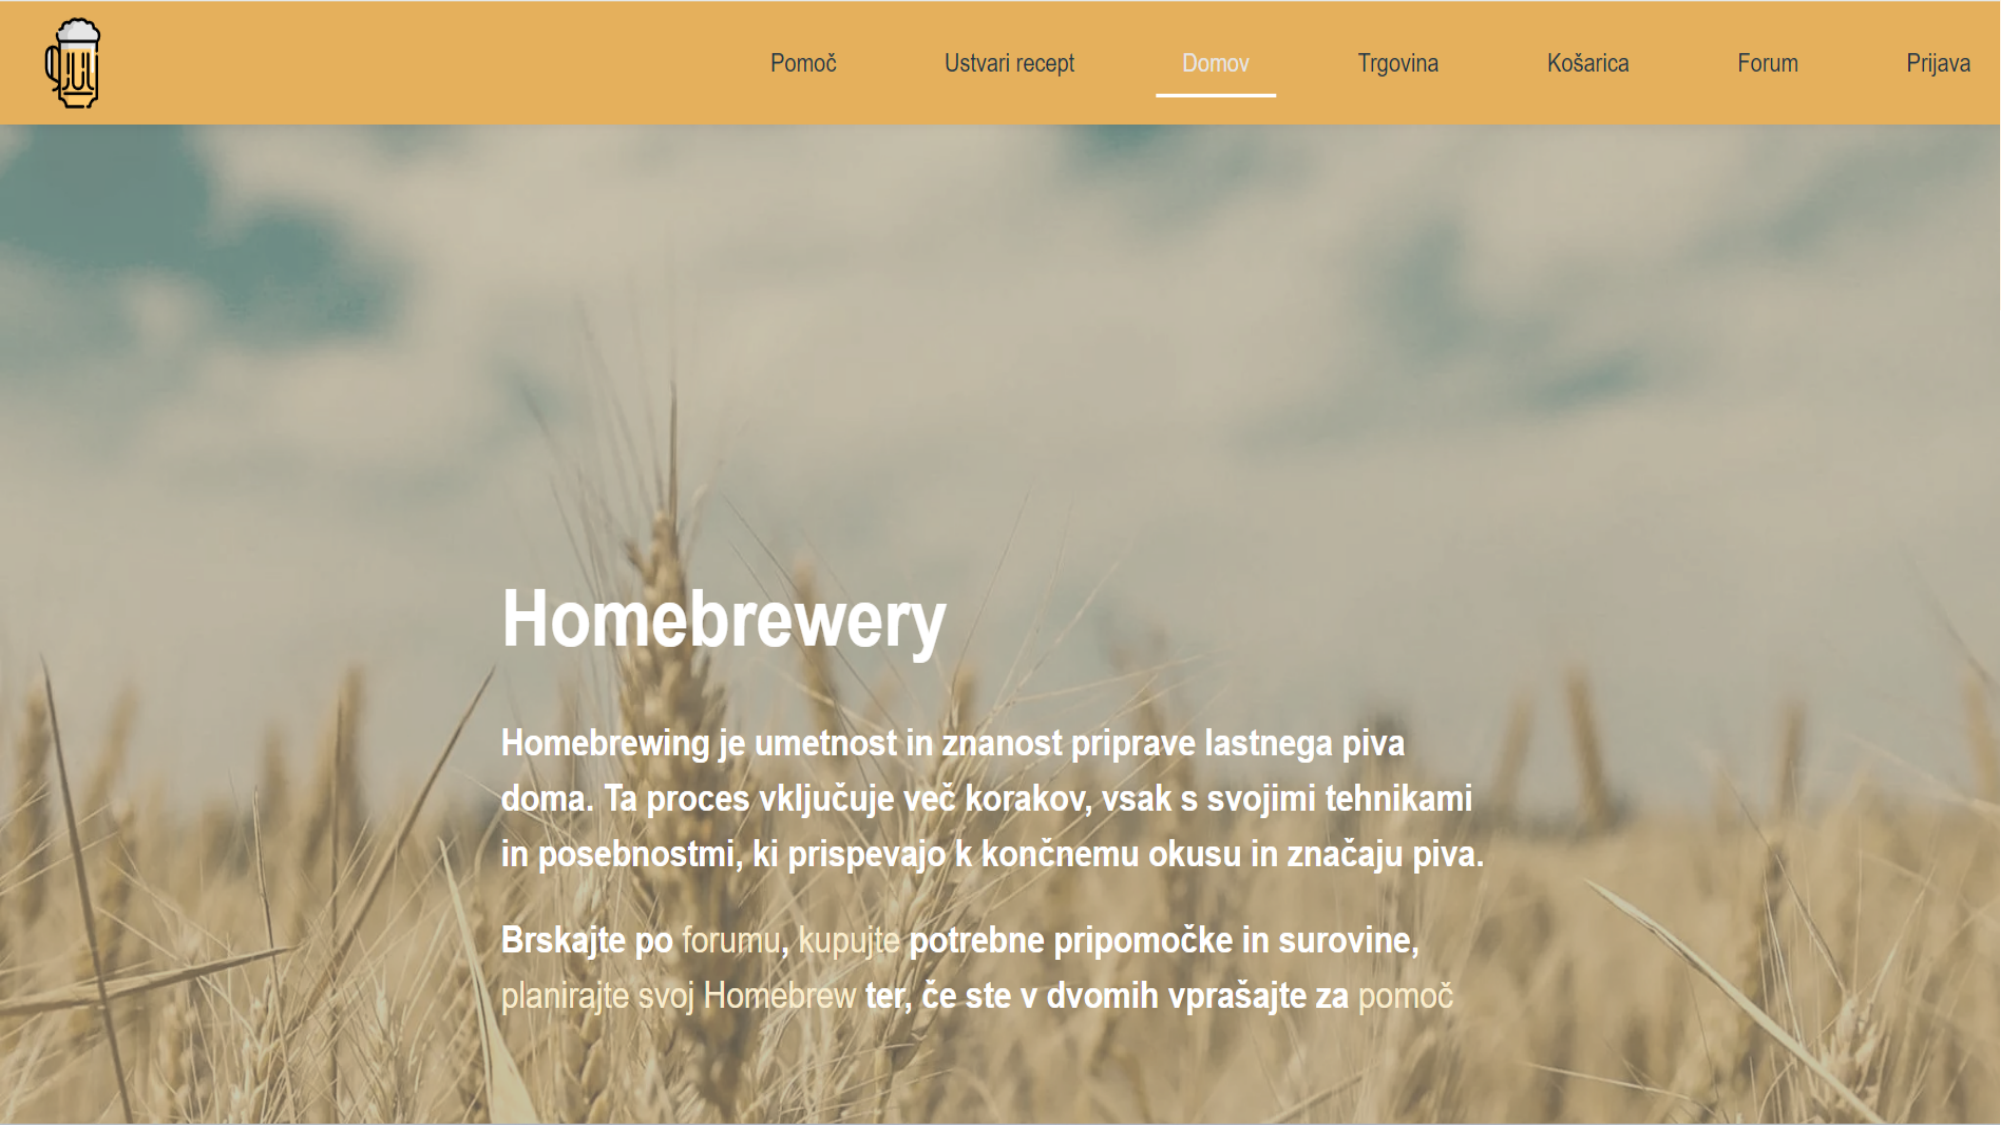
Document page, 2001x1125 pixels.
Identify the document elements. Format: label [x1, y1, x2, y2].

list [0, 0, 2000, 1125]
